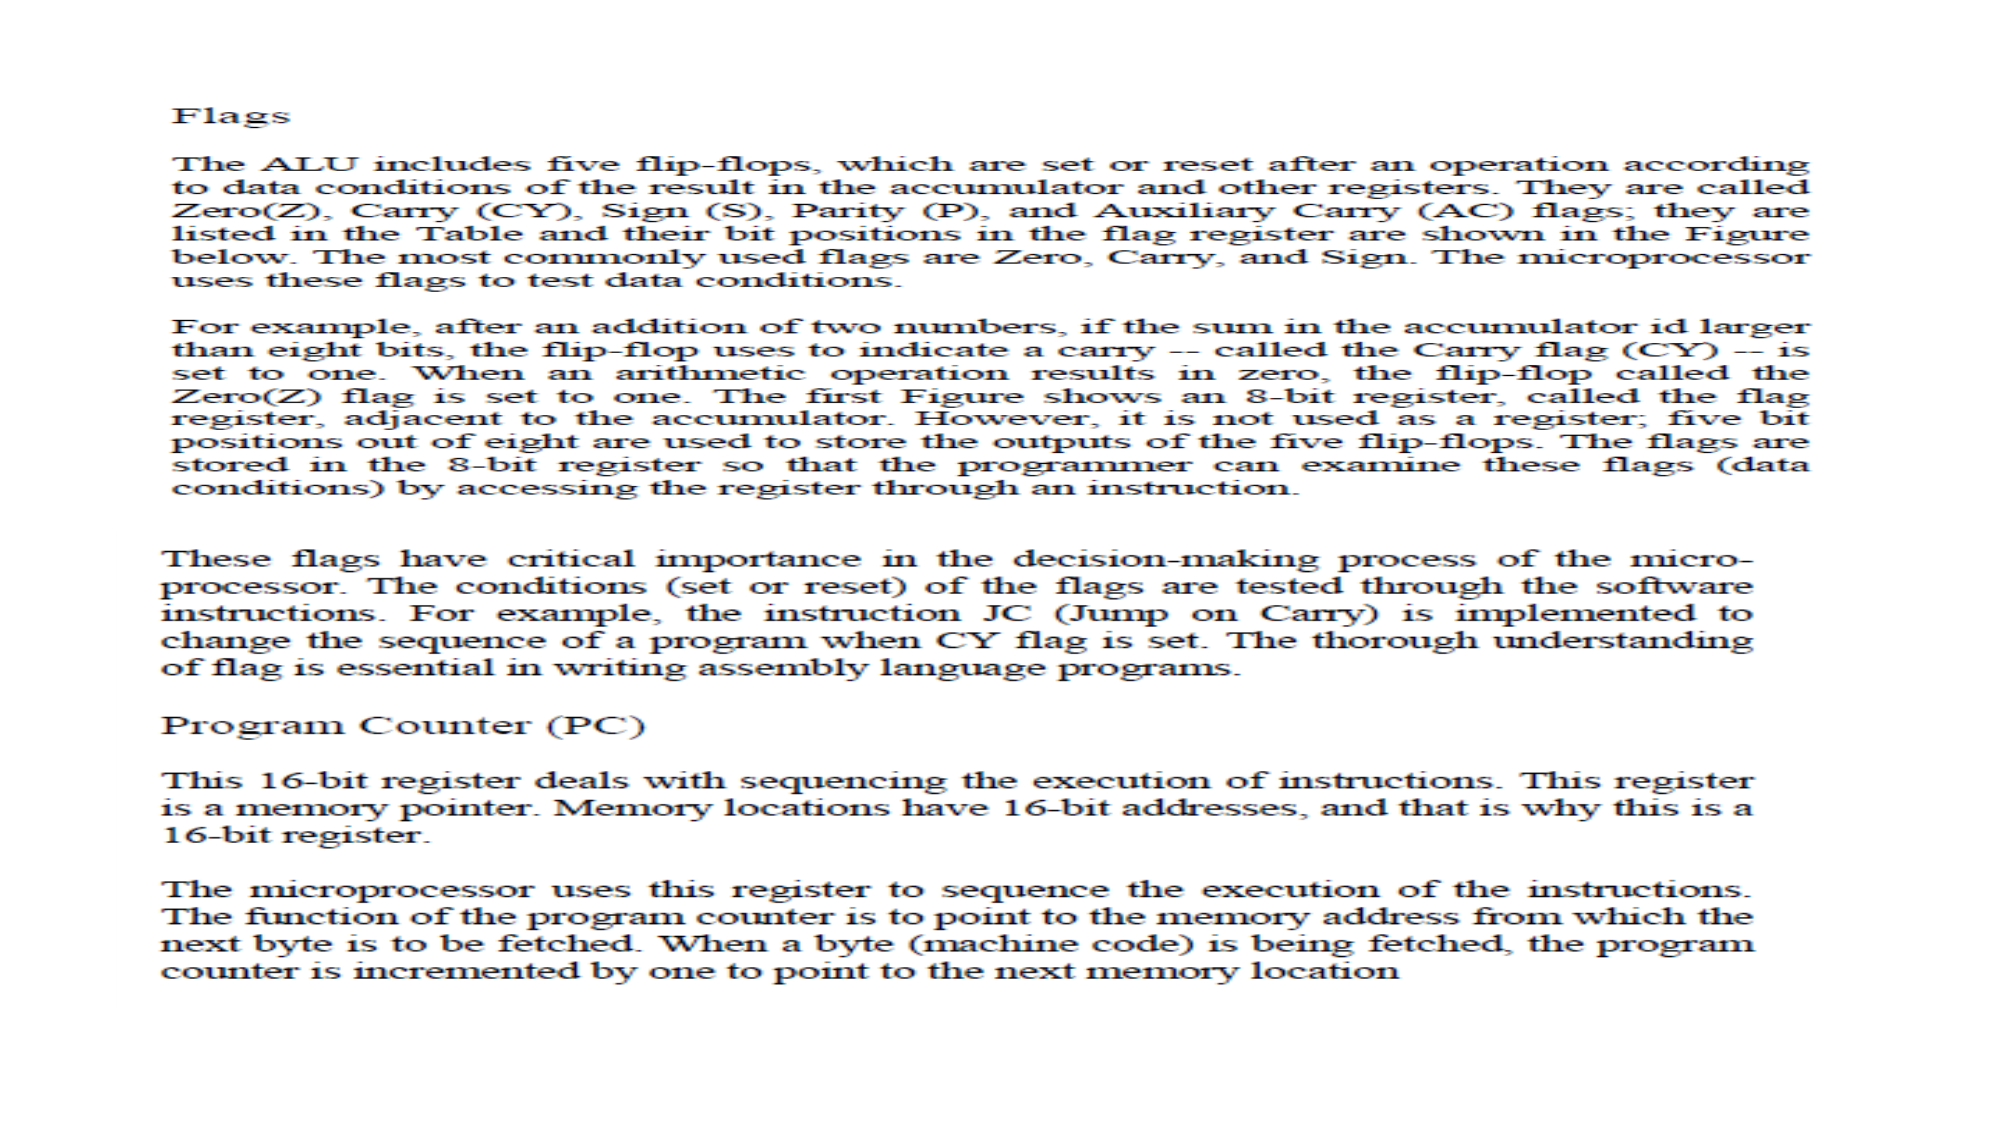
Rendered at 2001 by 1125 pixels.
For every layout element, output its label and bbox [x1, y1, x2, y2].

picture [96, 94, 1879, 1009]
